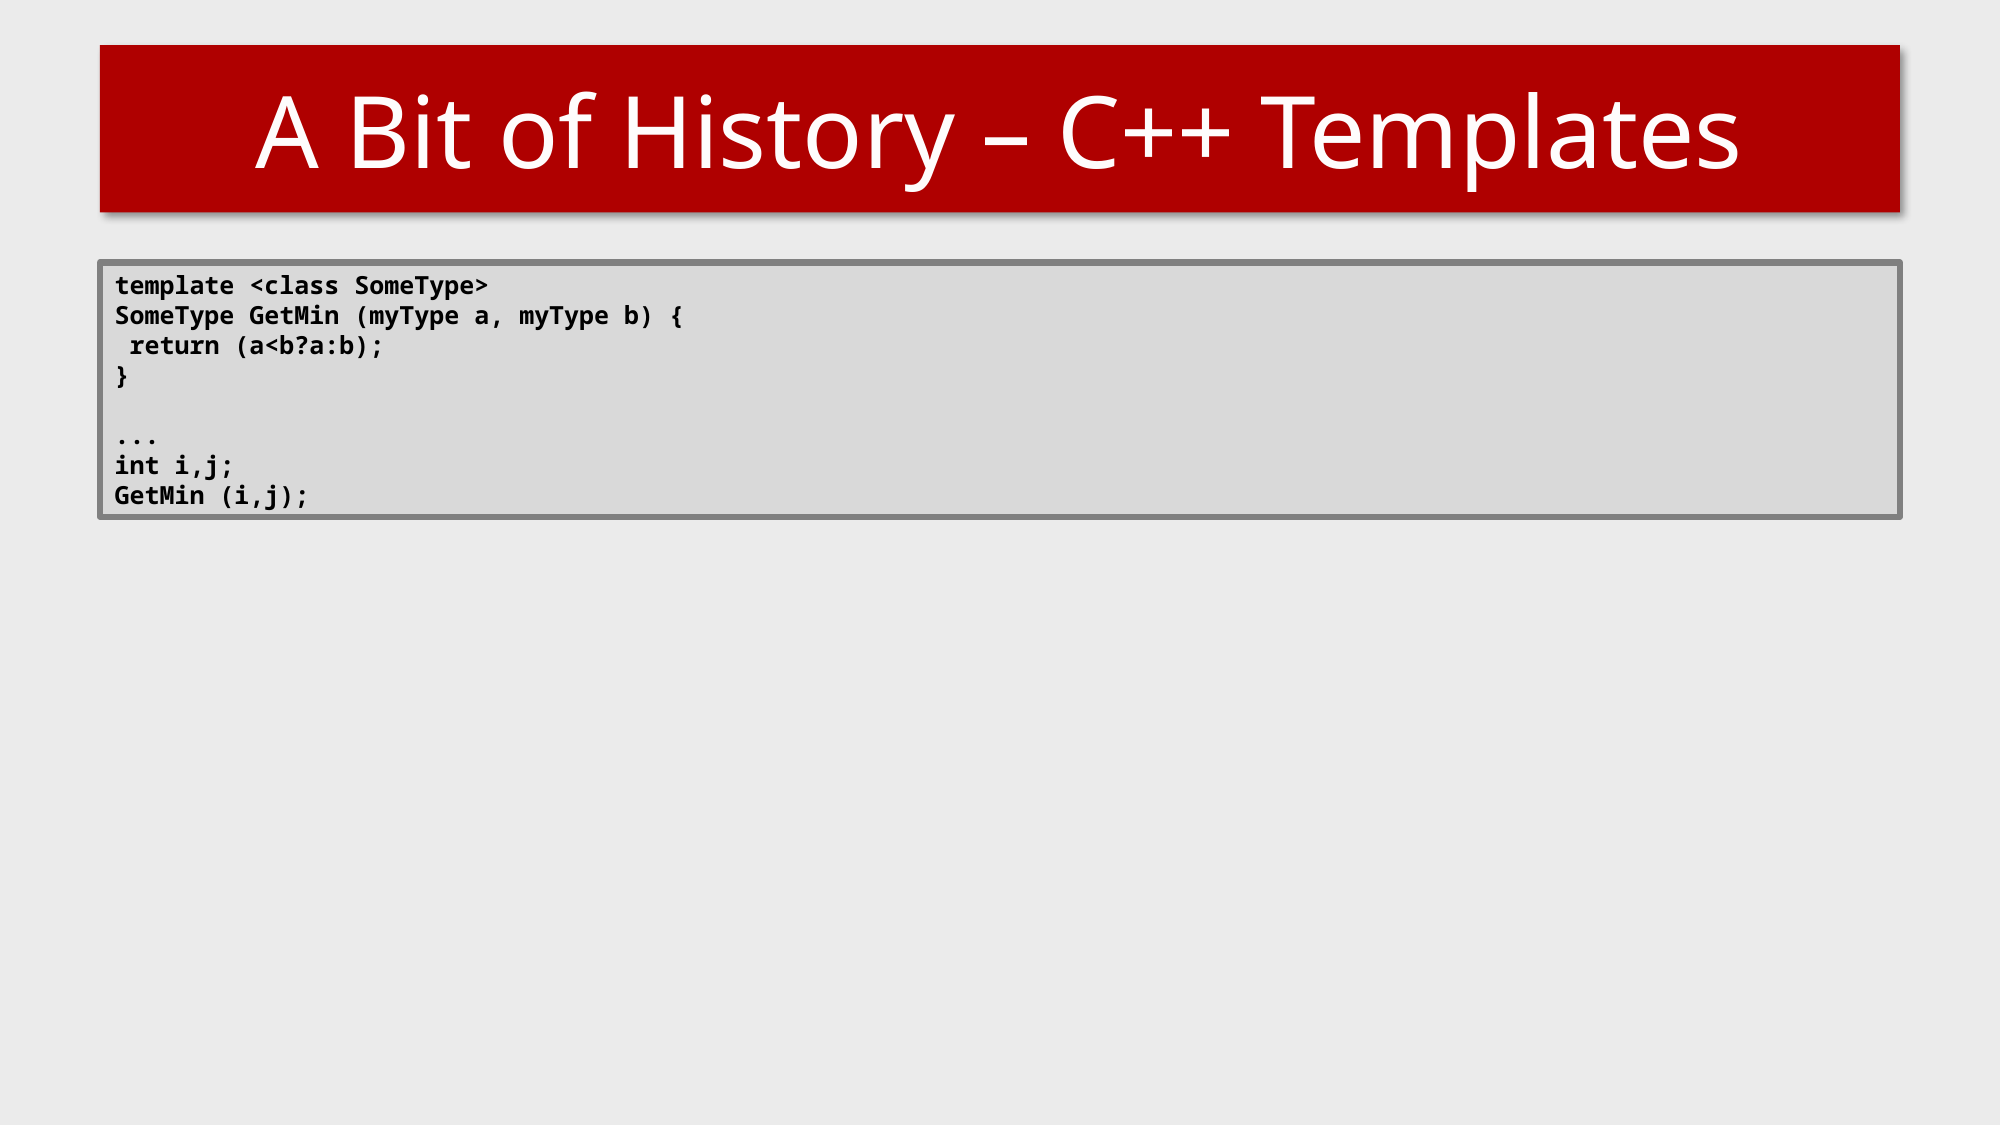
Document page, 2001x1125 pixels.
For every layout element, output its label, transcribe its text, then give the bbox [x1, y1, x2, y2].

title A Bit of History – C++ Templates [99, 45, 1900, 213]
text_box template <class SomeType> SomeType GetMin (myType a, myType b) { return (a<b?a:b); } ... int i,j; GetMin (i,j); [99, 262, 1900, 517]
